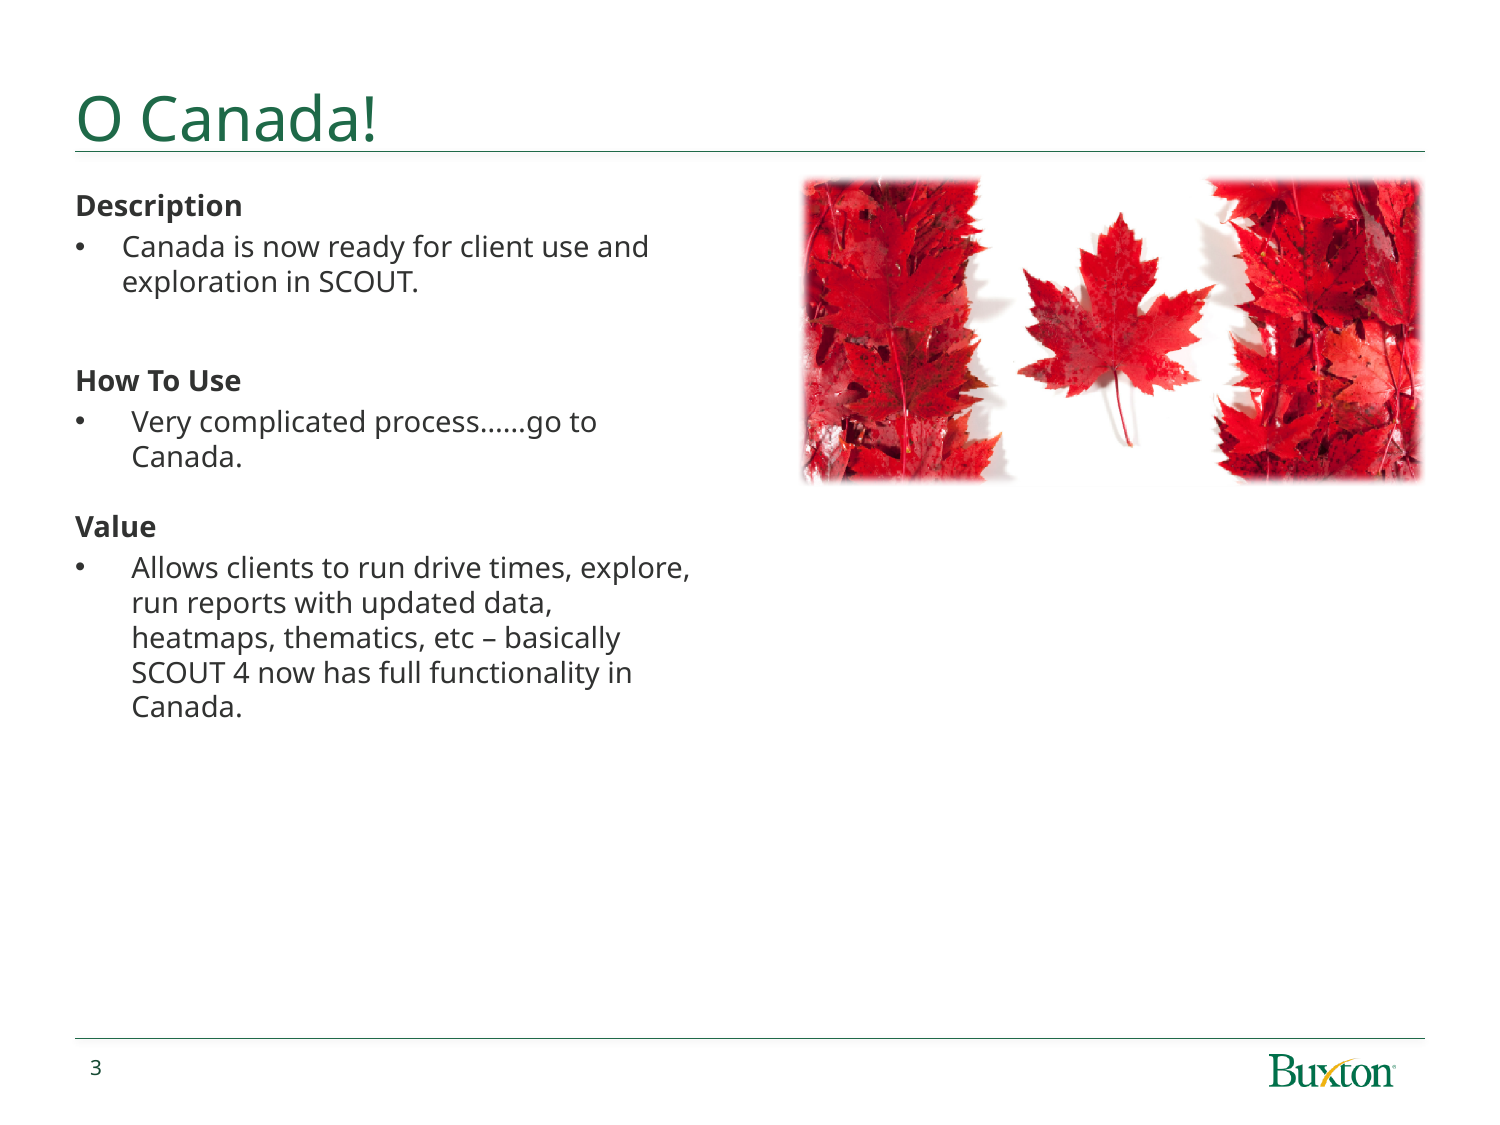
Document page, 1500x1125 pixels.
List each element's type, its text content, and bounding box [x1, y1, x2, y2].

list Description Canada is now ready for client use and exploration in SCOUT. How To Use Very complicated process……go to Canada. Value Allows clients to run drive times, explore, run reports with updated data, heatmaps, thematics, etc – basically SCOUT 4 now has full functionality in Canada. [75, 187, 700, 1013]
picture [1269, 1054, 1396, 1087]
title O Canada! [74, 90, 1426, 142]
slide_number 3 [75, 1038, 273, 1099]
picture [798, 174, 1426, 487]
